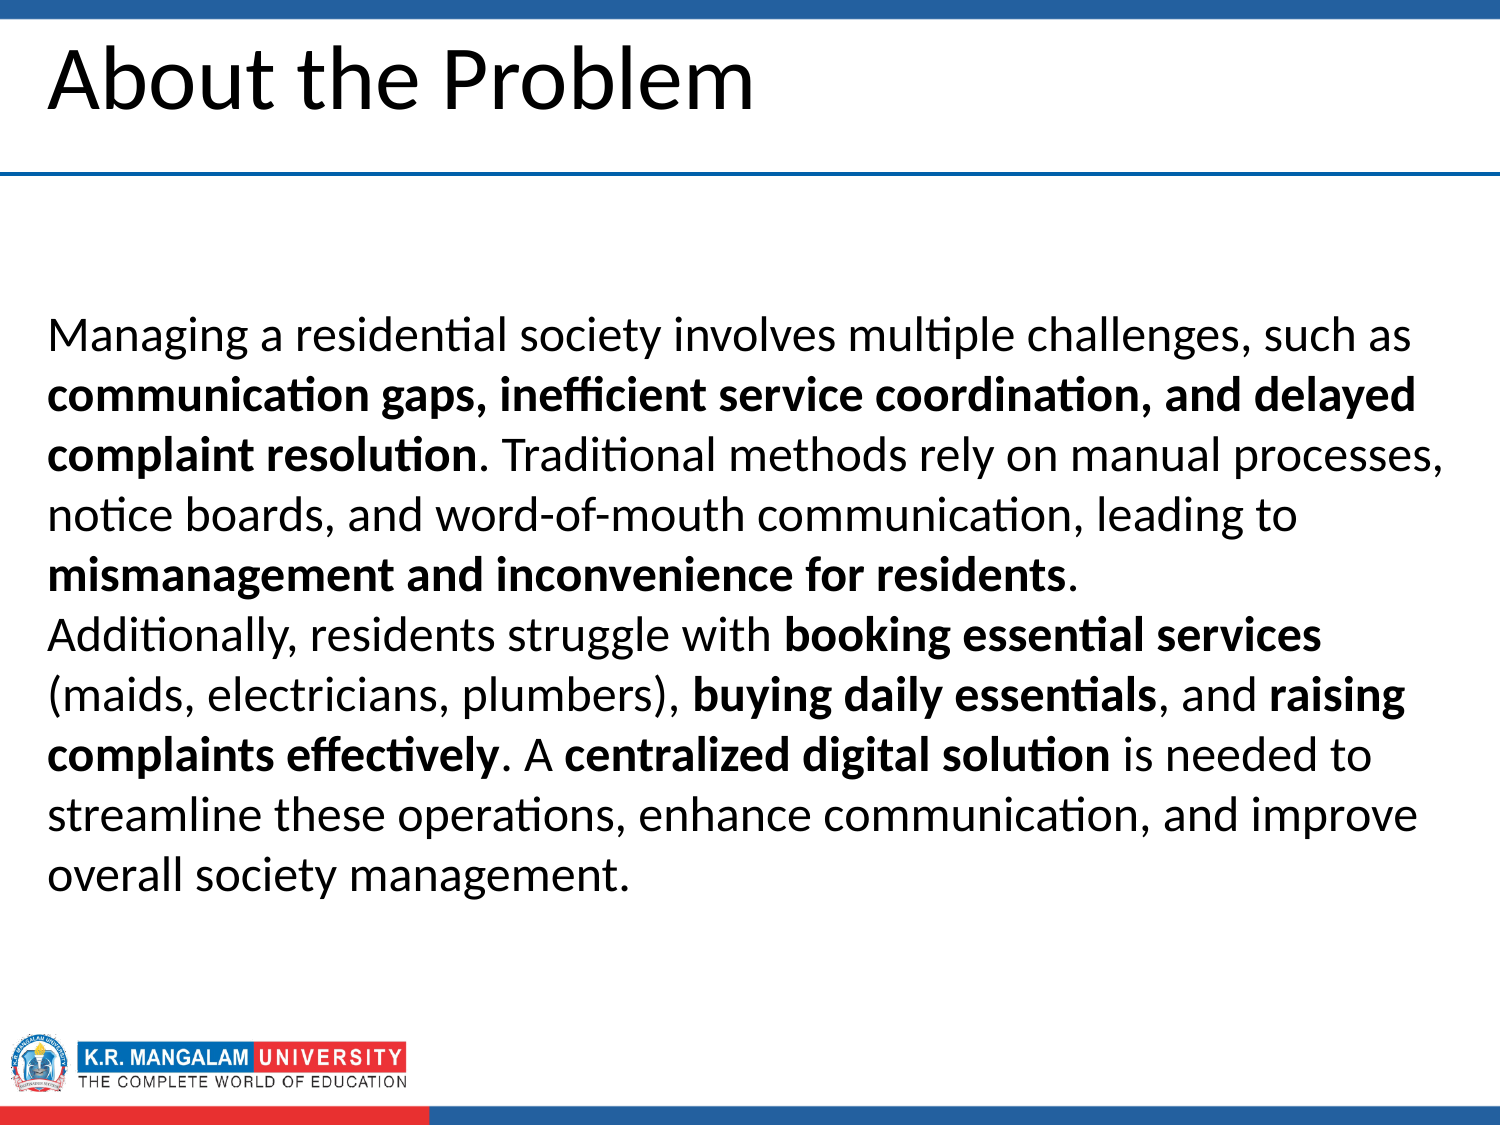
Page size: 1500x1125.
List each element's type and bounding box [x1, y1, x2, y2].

list [0, 181, 1500, 1125]
picture [11, 1034, 408, 1093]
list [0, 0, 1500, 173]
